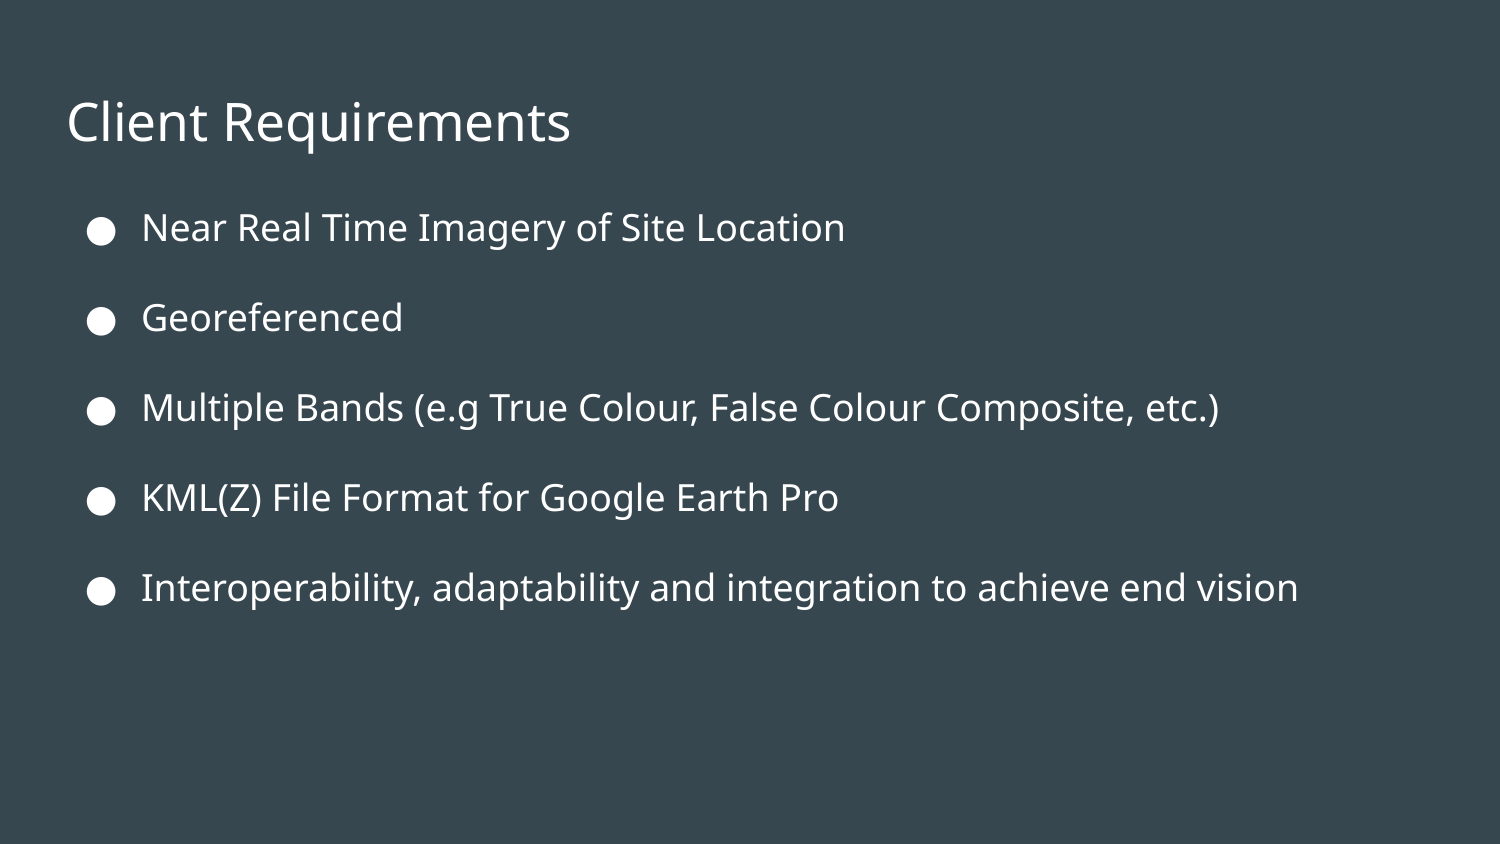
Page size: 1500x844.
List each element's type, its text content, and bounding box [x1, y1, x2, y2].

list Near Real Time Imagery of Site Location Georeferenced Multiple Bands (e.g True Colour, False Colour Composite, etc.) KML(Z) File Format for Google Earth Pro Interoperability, adaptability and integration to achieve end vision [51, 189, 1449, 777]
title Client Requirements [51, 72, 1449, 167]
